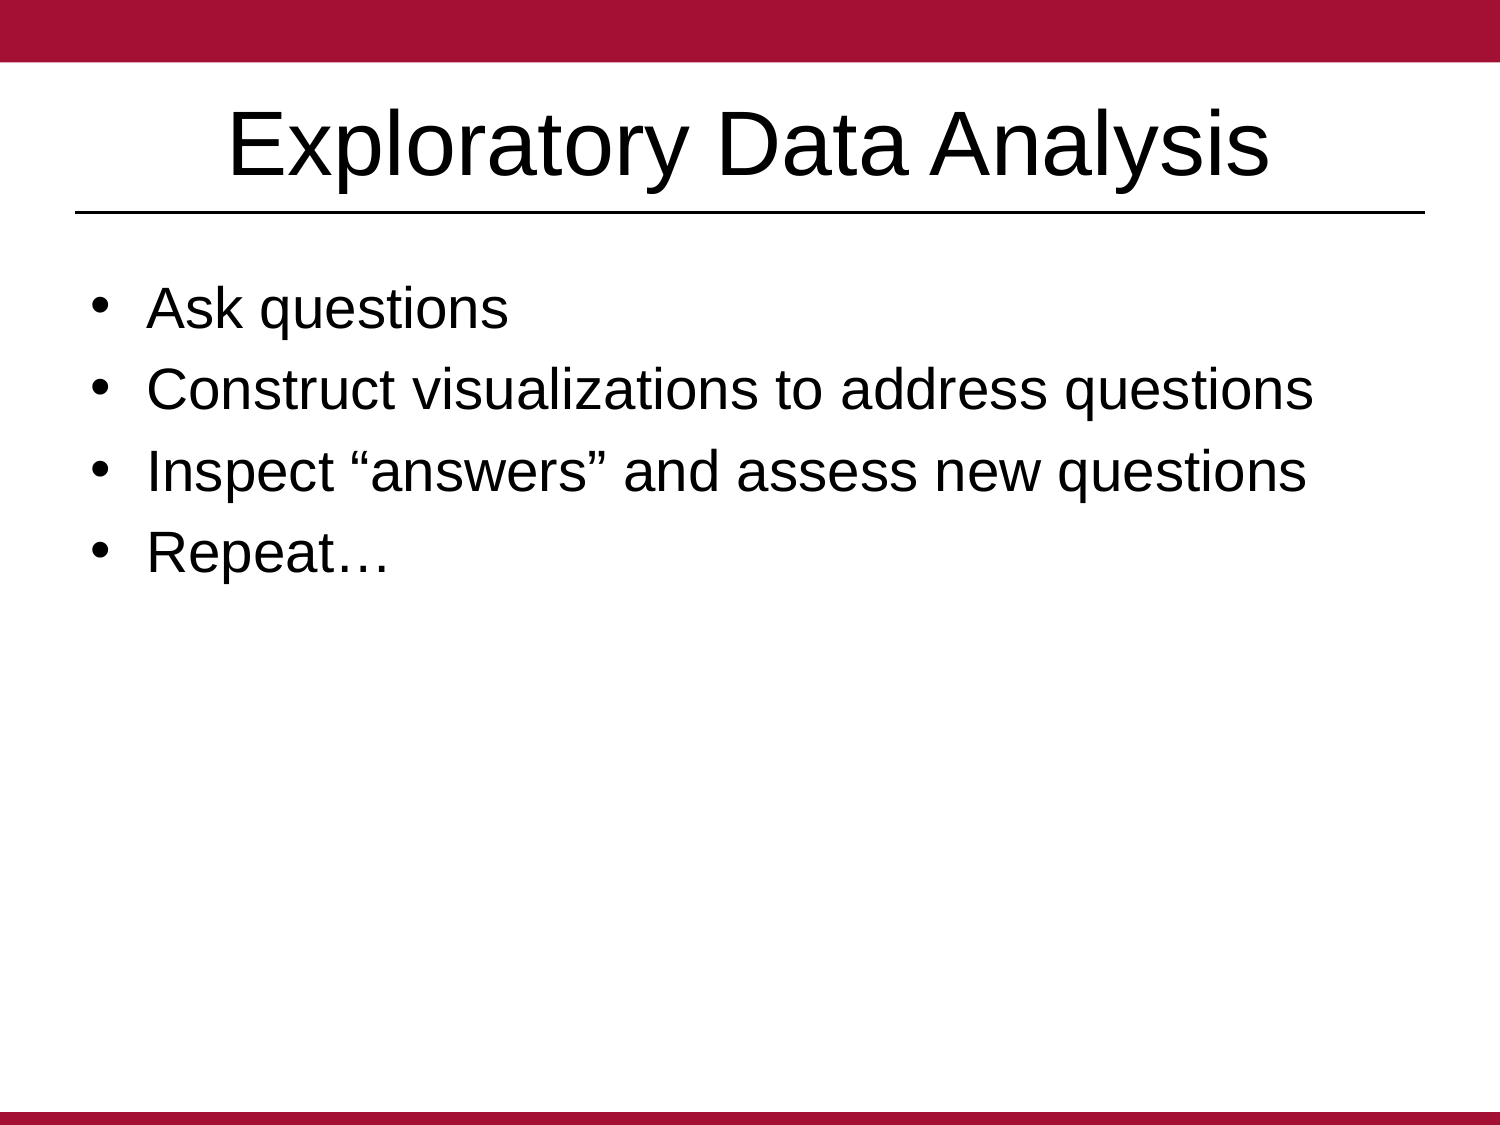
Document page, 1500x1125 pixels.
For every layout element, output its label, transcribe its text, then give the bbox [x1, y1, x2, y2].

list Ask questions Construct visualizations to address questions Inspect “answers” and assess new questions Repeat… [75, 262, 1425, 625]
title Exploratory Data Analysis [75, 45, 1425, 233]
